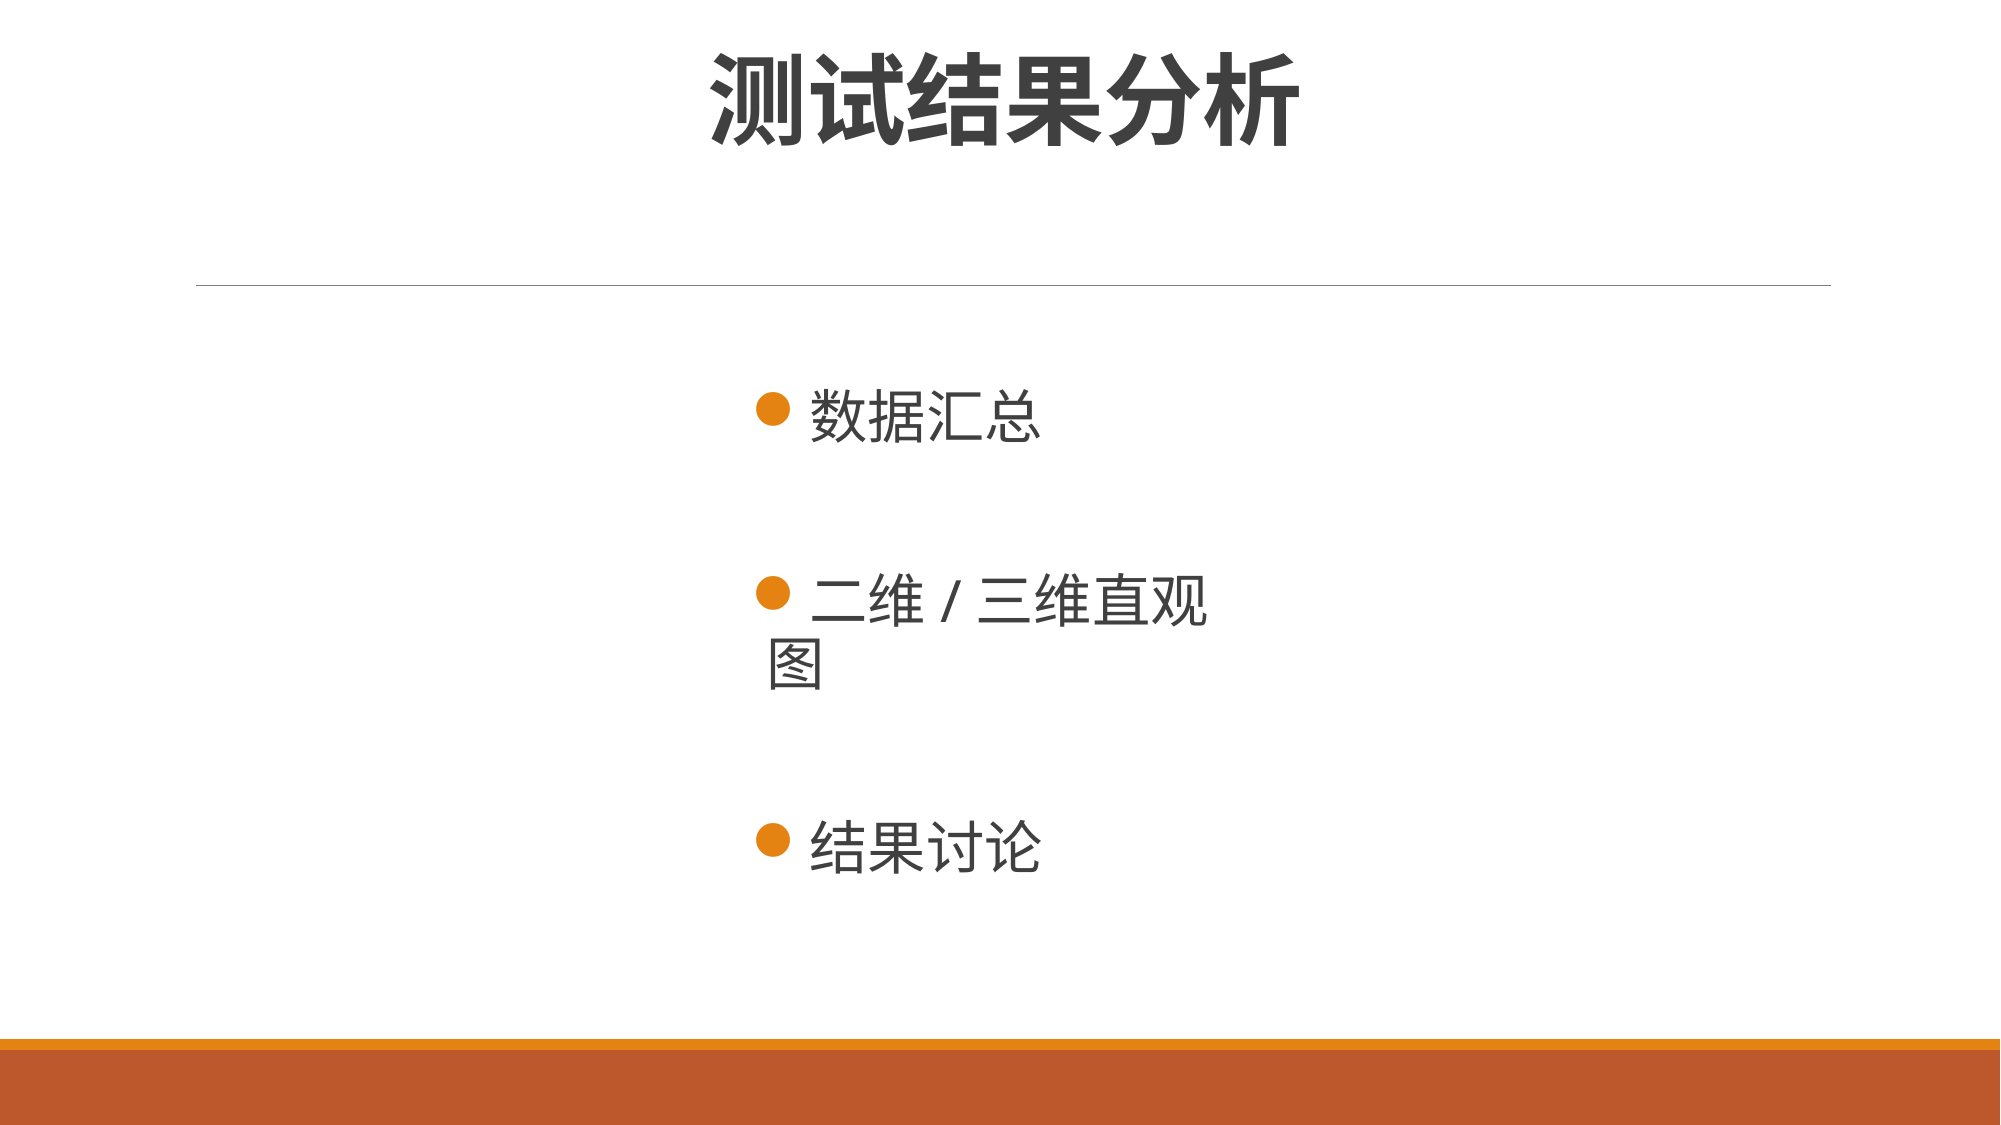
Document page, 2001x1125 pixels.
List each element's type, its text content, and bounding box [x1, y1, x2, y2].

list 数据汇总 二维/三维直观图 结果讨论 [751, 380, 1249, 919]
title 测试结果分析 [180, 47, 1830, 285]
